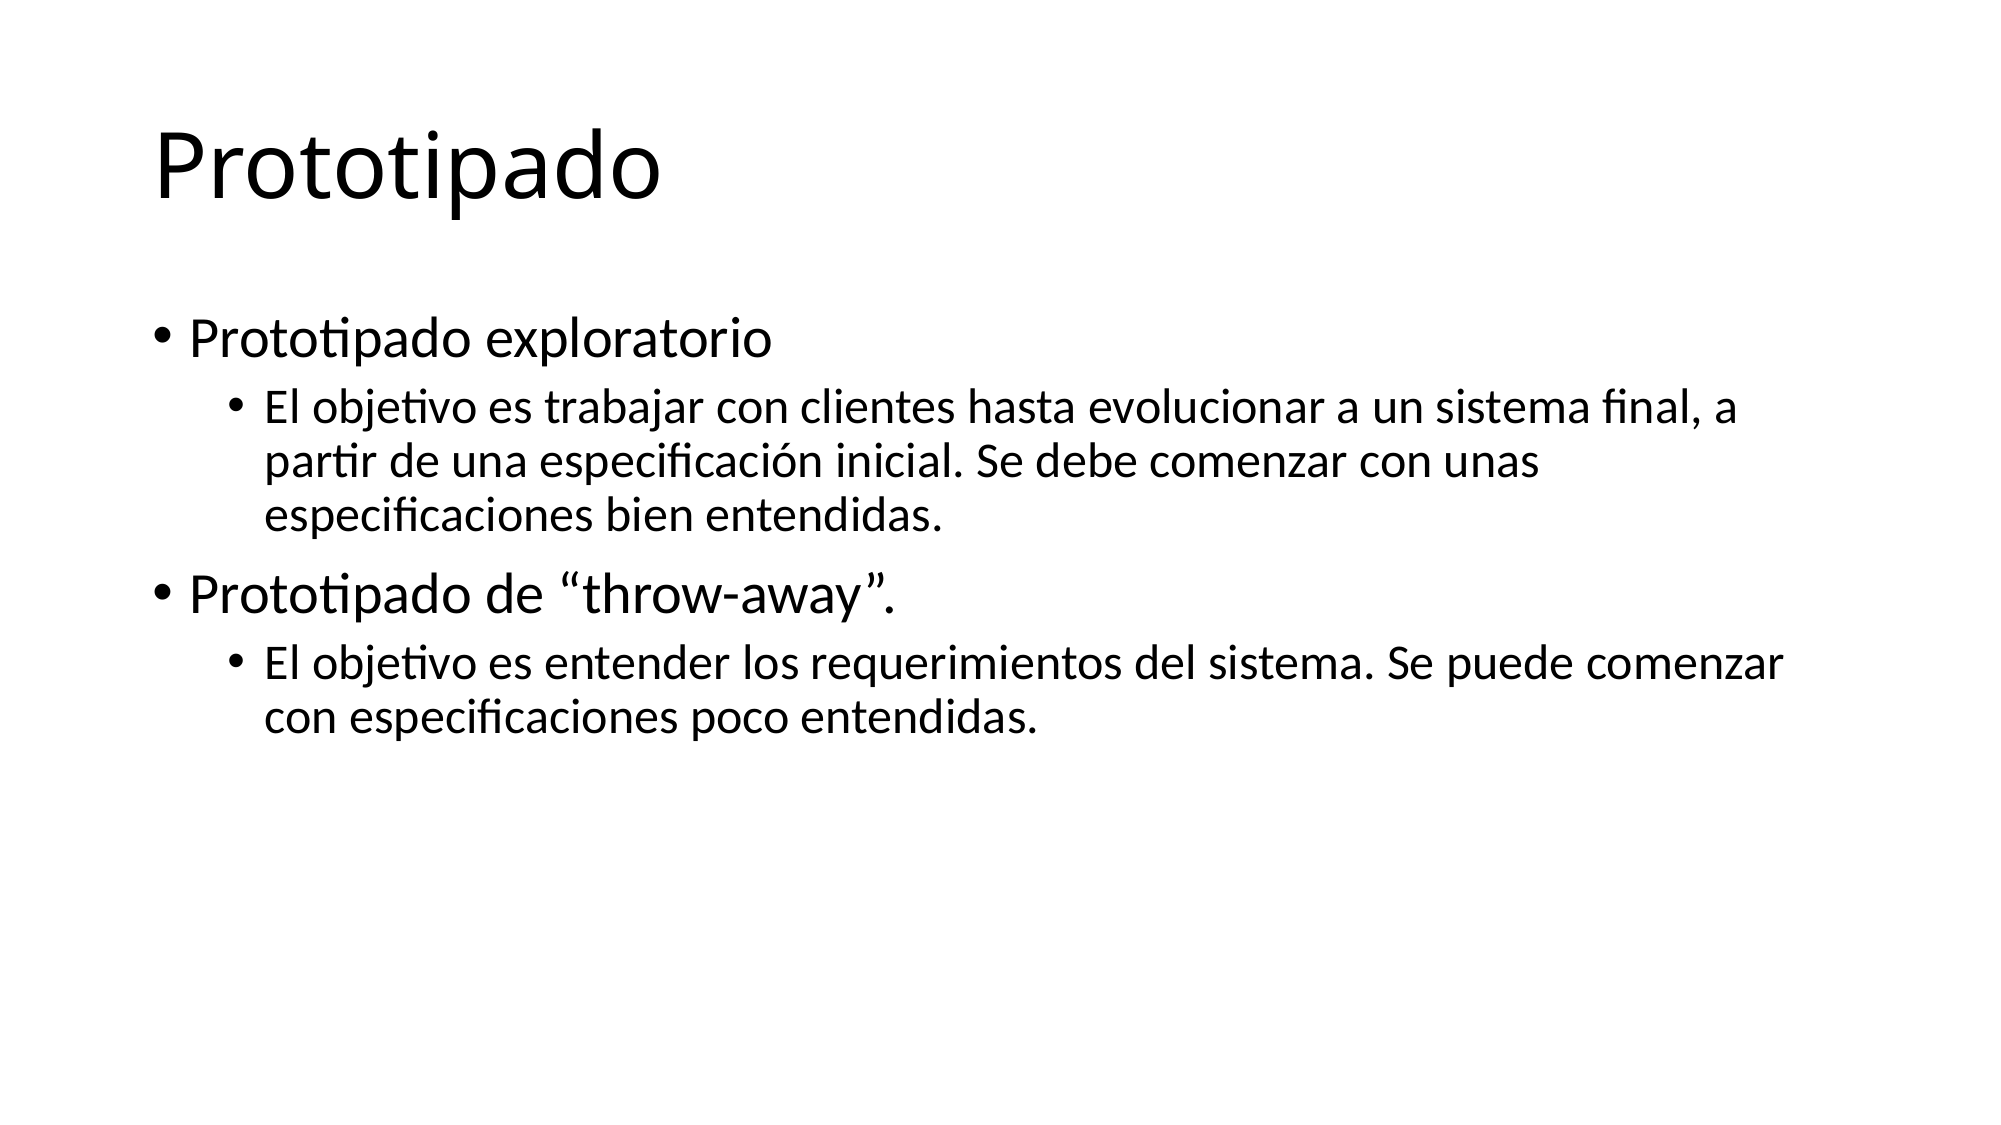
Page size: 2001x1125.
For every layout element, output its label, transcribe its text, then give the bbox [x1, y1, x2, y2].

list Prototipado exploratorio El objetivo es trabajar con clientes hasta evolucionar a un sistema final, a partir de una especificación inicial. Se debe comenzar con unas especificaciones bien entendidas. Prototipado de “throw-away”. El objetivo es entender los requerimientos del sistema. Se puede comenzar con especificaciones poco entendidas. [137, 299, 1863, 1014]
title Prototipado [137, 59, 1863, 278]
